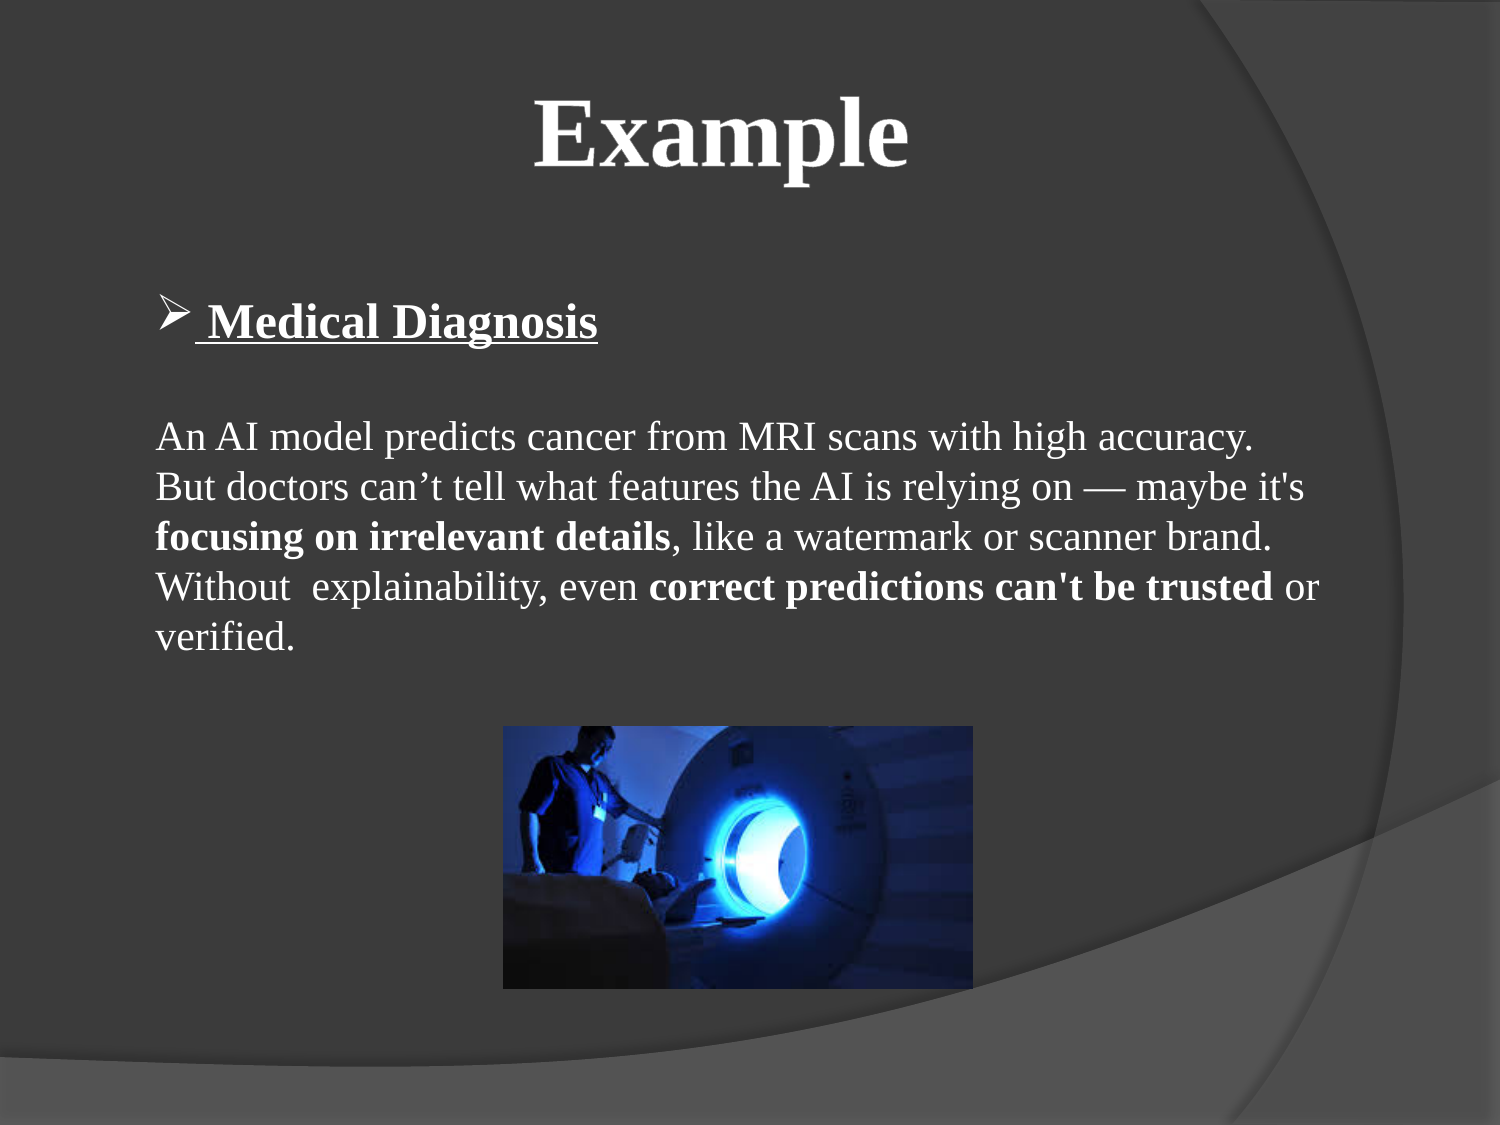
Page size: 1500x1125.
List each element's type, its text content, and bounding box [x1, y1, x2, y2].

picture [503, 726, 973, 990]
text_box Example [517, 58, 926, 194]
text_box Medical Diagnosis An AI model predicts cancer from MRI scans with high accuracy. But doctors can’t tell what features the AI is relying on — maybe it's focusing on irrelevant details, like a watermark or scanner brand. Without explainability, even correct predictions can't be trusted or verified. [140, 281, 1418, 712]
